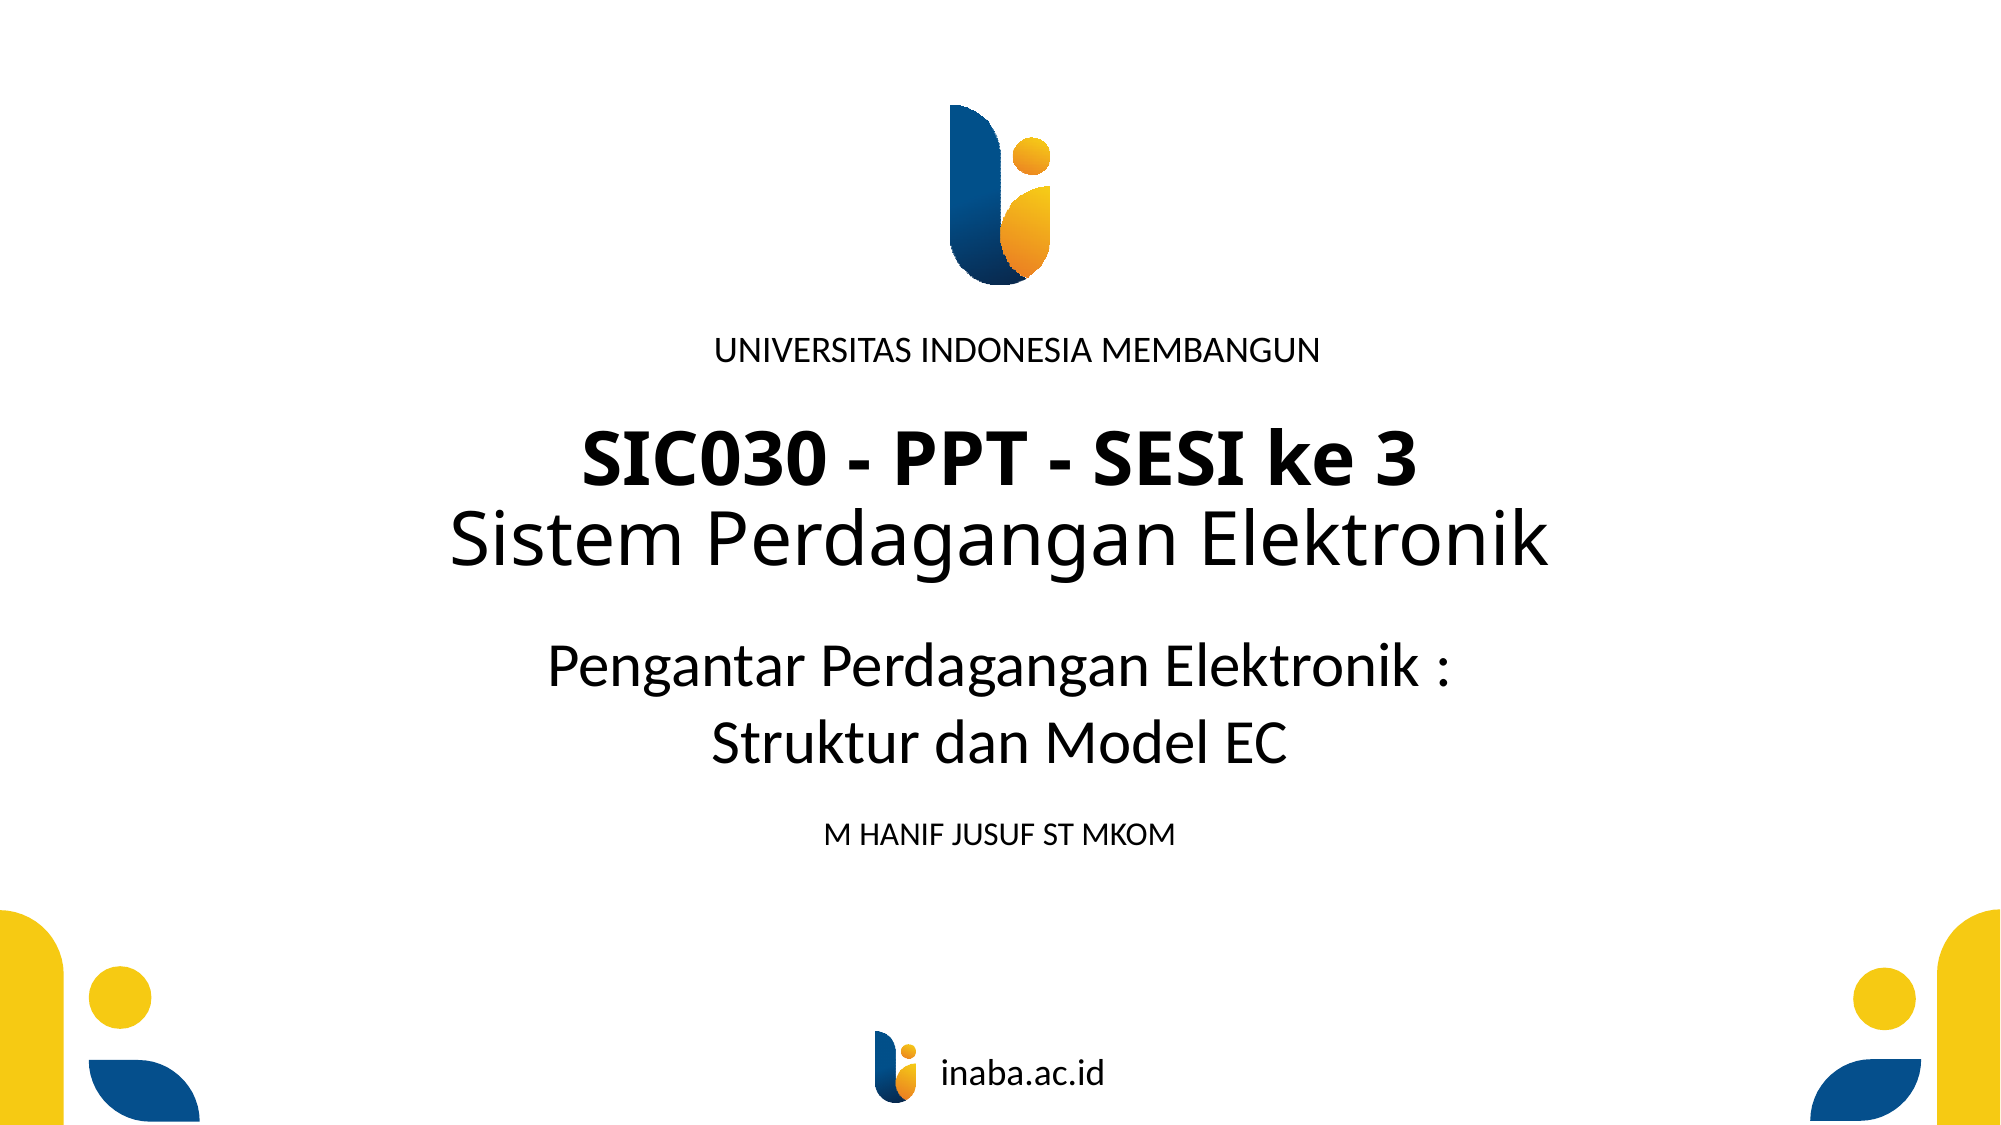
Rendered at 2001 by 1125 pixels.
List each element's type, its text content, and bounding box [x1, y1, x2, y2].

picture [950, 105, 1050, 285]
picture [875, 1031, 916, 1103]
title SIC030 - PPT - SESI ke 3 Sistem Perdagangan Elektronik [249, 448, 1750, 590]
subtitle Pengantar Perdagangan Elektronik : Struktur dan Model EC M HANIF JUSUF ST MKOM [249, 590, 1750, 863]
